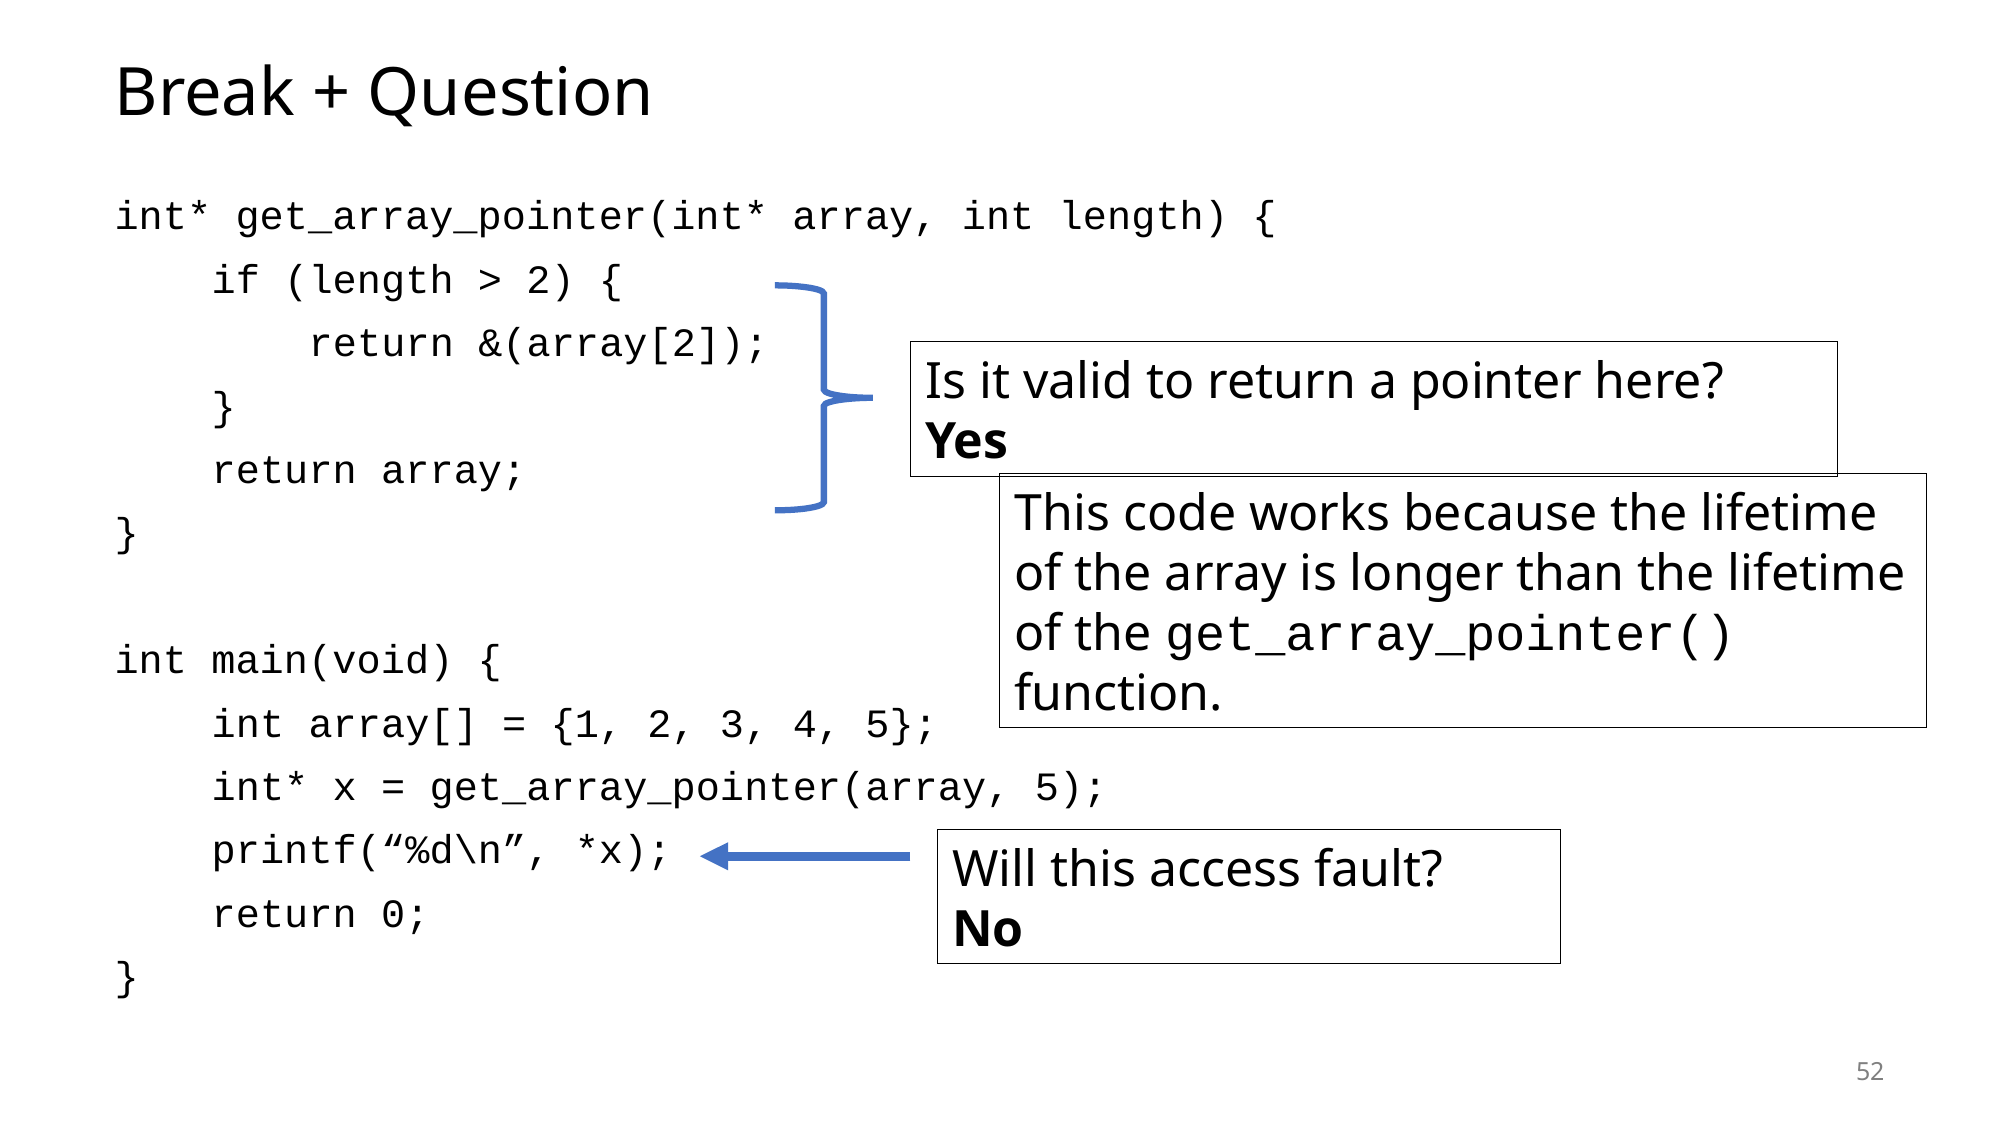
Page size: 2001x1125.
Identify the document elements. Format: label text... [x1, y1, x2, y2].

text_box [774, 284, 873, 511]
text_box Will this access fault? No [937, 829, 1561, 964]
slide_number 52 [1749, 1042, 1900, 1103]
title Break + Question [99, 37, 1900, 150]
list int* get_array_pointer(int* array, int length) { if (length > 2) { return &(array[2]); } return array; } int main(void) { int array[] = {1, 2, 3, 4, 5}; int* x = get_array_pointer(array, 5); printf(“%d\n”, *x); return 0; } [99, 187, 1900, 1013]
text_box Is it valid to return a pointer here? Yes [910, 341, 1838, 477]
text_box This code works because the lifetime of the array is longer than the lifetime of the get_array_pointer() function. [999, 473, 1927, 728]
